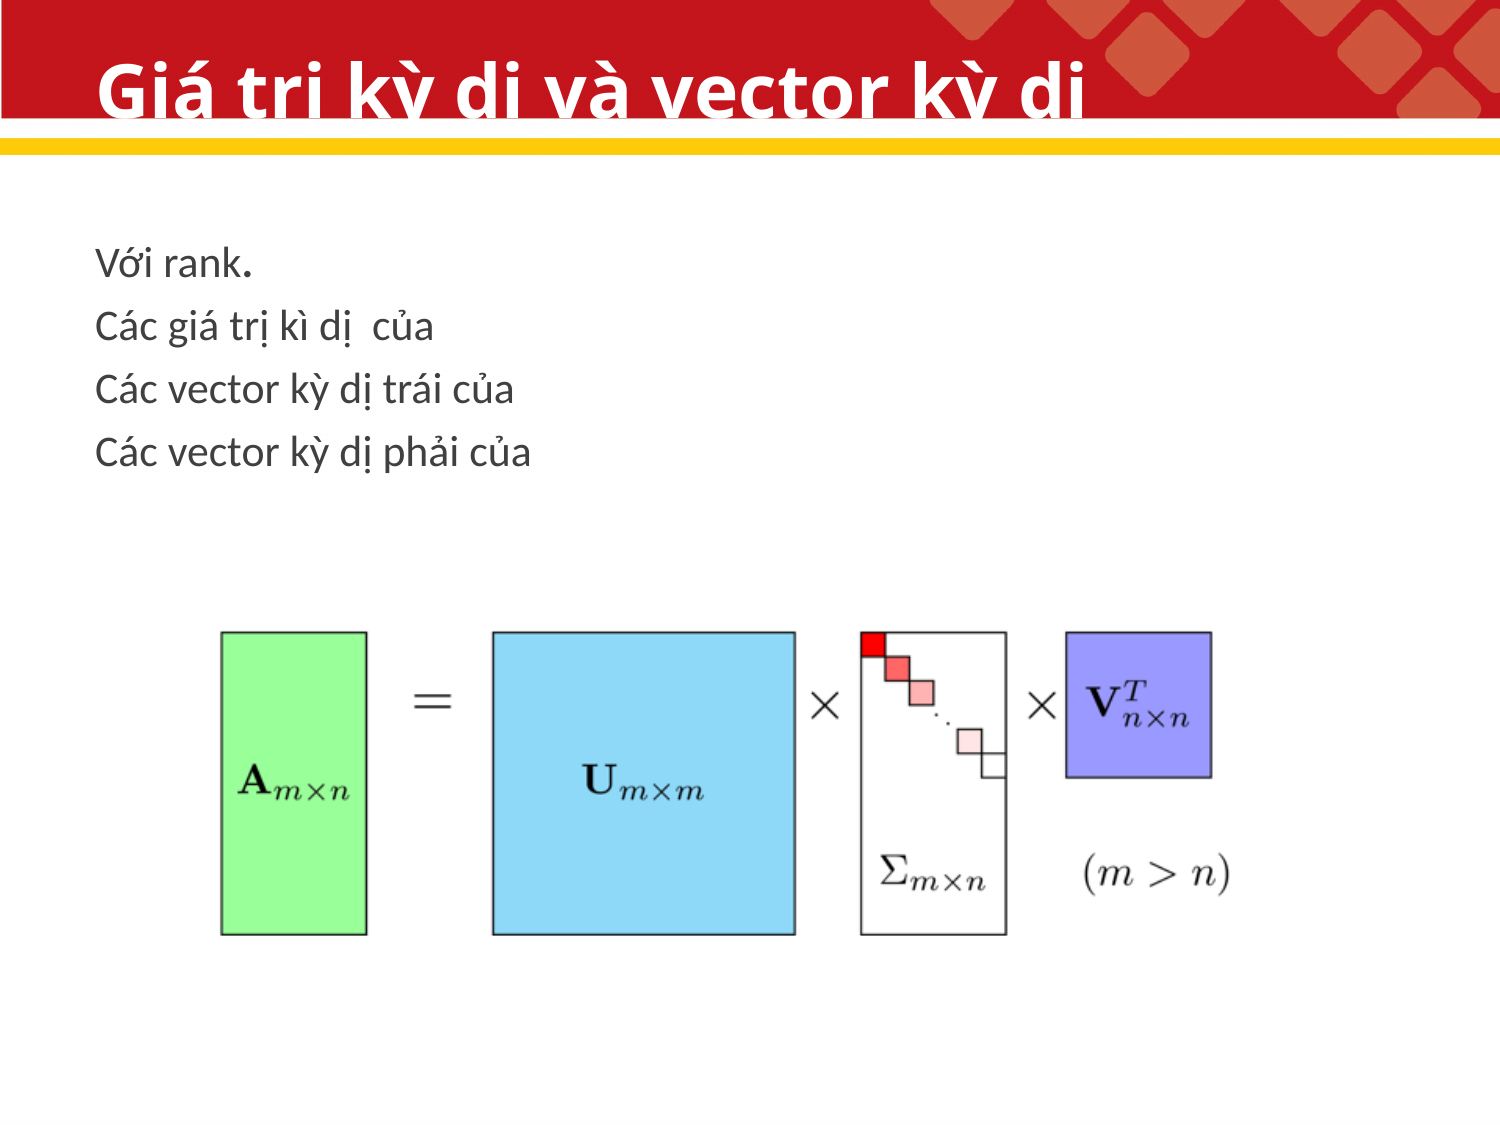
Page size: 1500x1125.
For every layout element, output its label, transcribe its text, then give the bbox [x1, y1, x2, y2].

picture [0, 0, 1500, 1125]
title Giá trị kỳ dị và vector kỳ dị [80, 0, 1397, 204]
